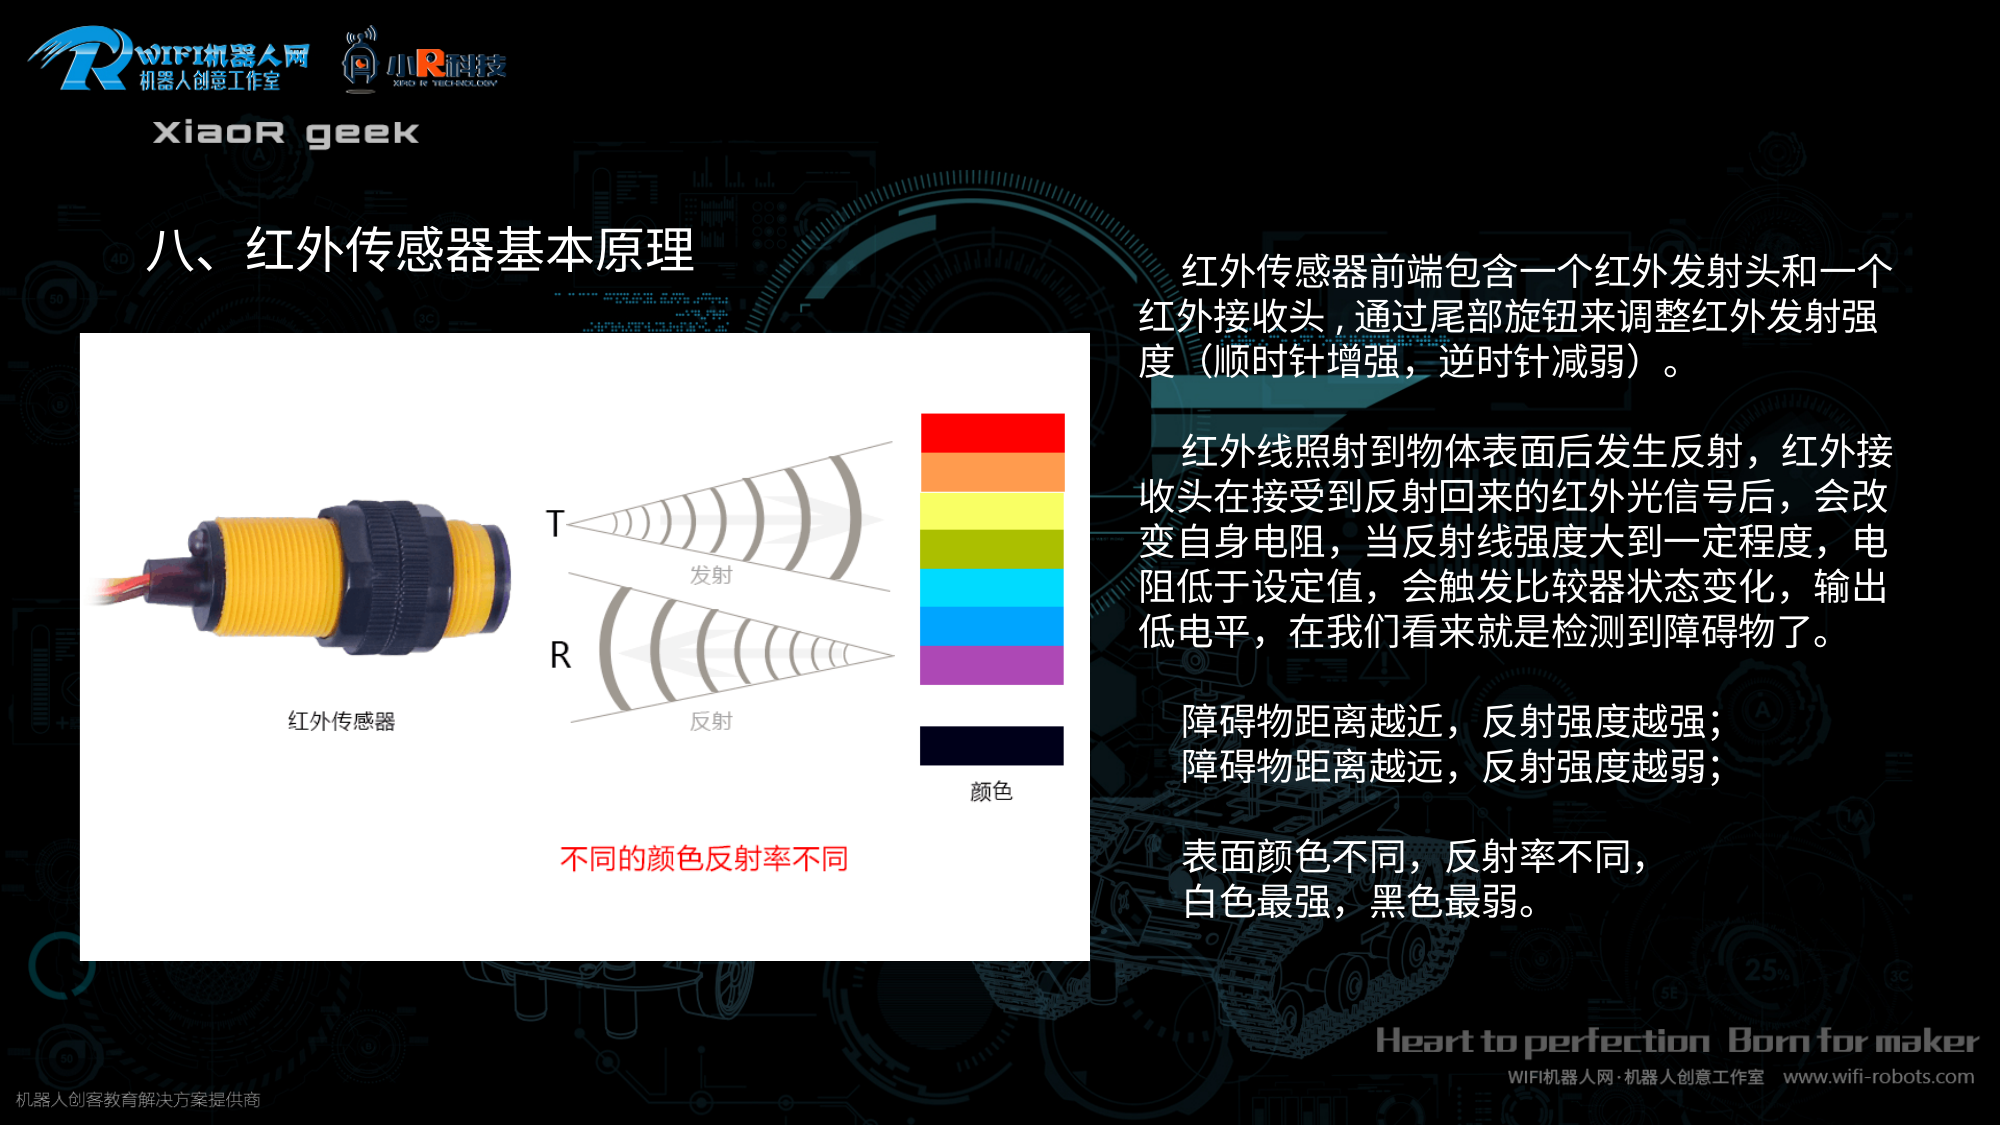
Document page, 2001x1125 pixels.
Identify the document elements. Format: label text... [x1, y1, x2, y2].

picture [0, 0, 2000, 1125]
text_box 八、红外传感器基本原理 [145, 164, 1395, 333]
text_box 红外传感器前端包含一个红外发射头和一个红外接收头,通过尾部旋钮来调整红外发射强度（顺时针增强，逆时针减弱）。 红外线照射到物体表面后发生反射，红外接收头在接受到反射回来的红外光信号后，会改变自身电阻，当反射线强度大到一定程度，电阻低于设定值，会触发比较器状态变化，输出低电平，在我们看来就是检测到障碍物了。 障碍物距离越近，反射强度越强； 障碍物距离越远，反射强度越弱； 表面颜色不同，反射率不同， 白色最强，黑色最弱。 [1138, 247, 1908, 1047]
